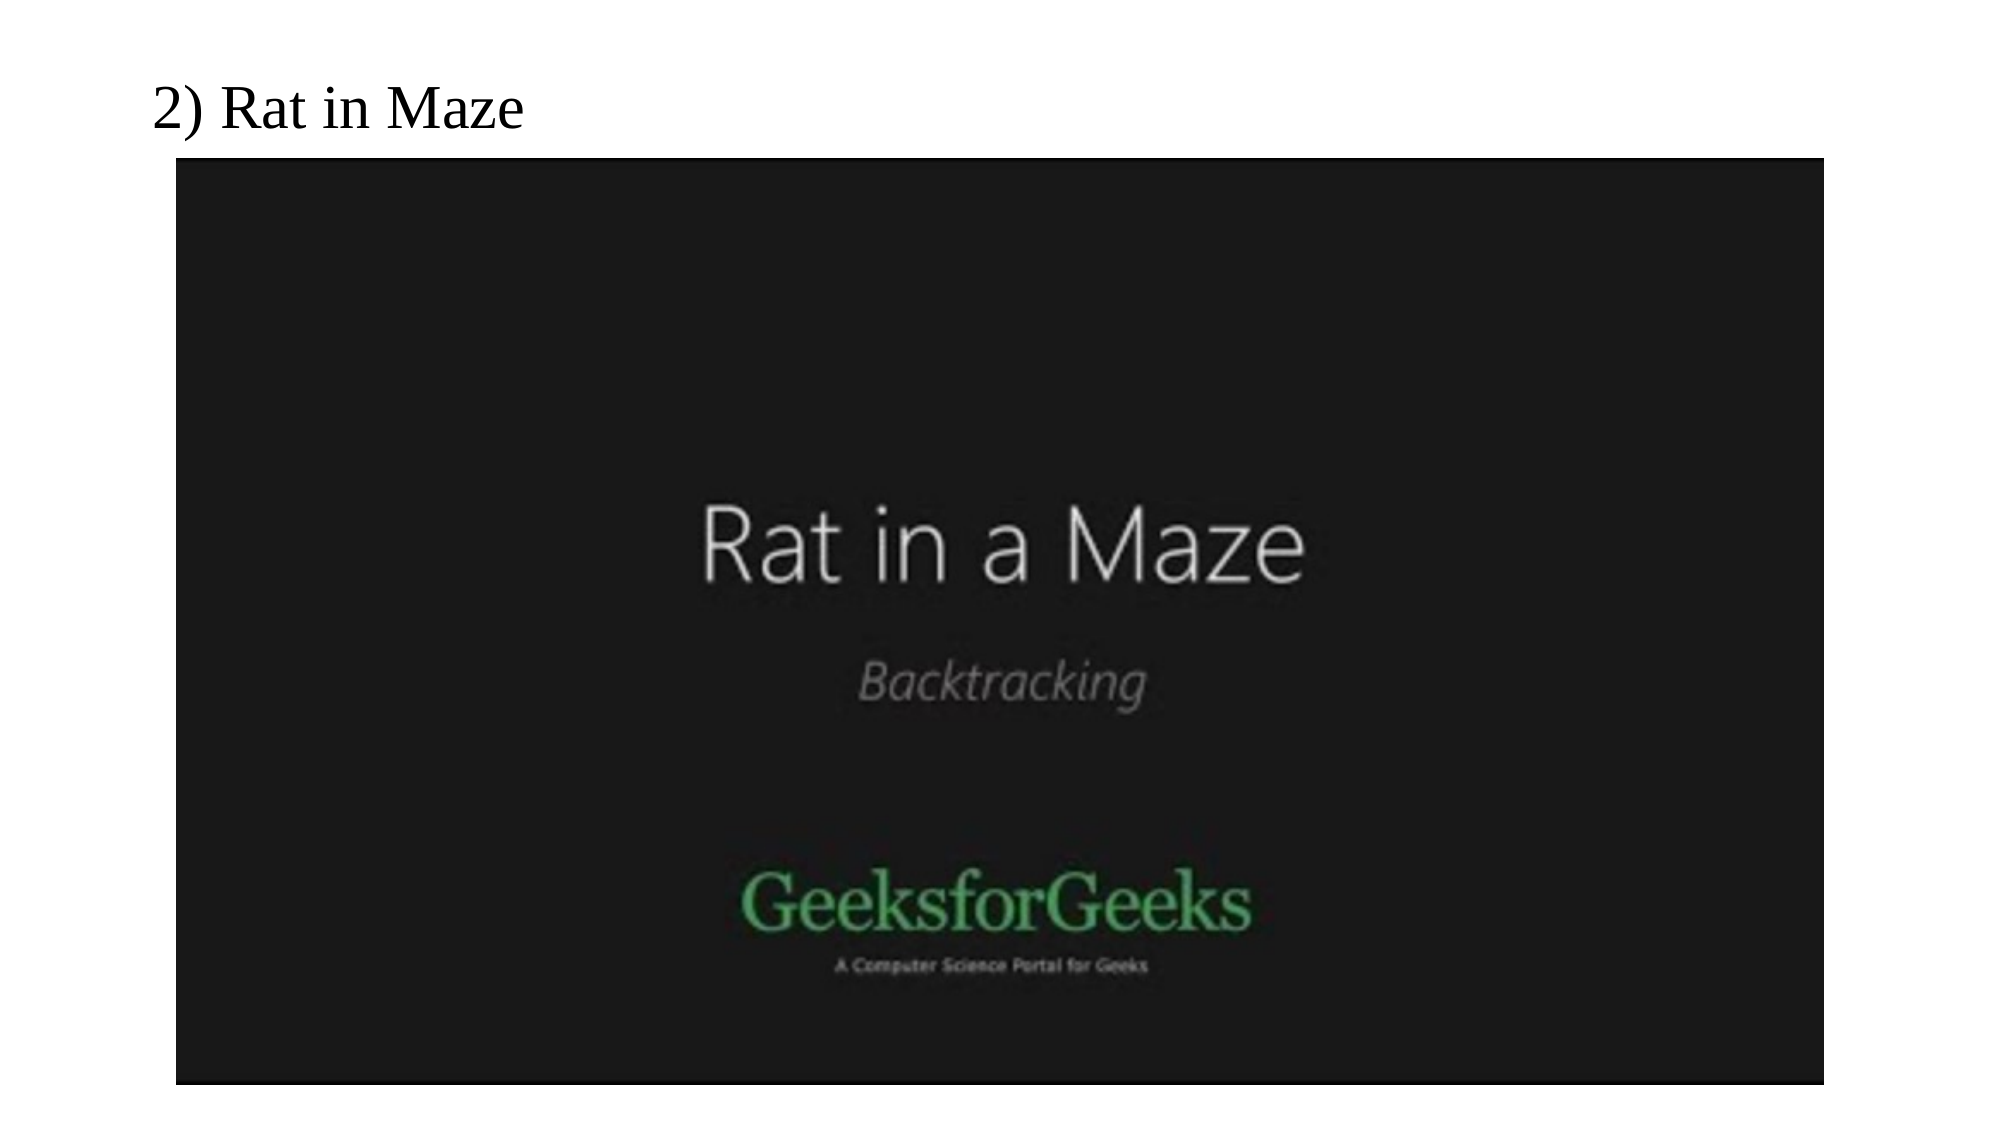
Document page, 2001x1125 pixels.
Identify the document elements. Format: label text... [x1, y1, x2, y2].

title 2) Rat in Maze [137, 59, 1863, 158]
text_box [175, 157, 1825, 1086]
